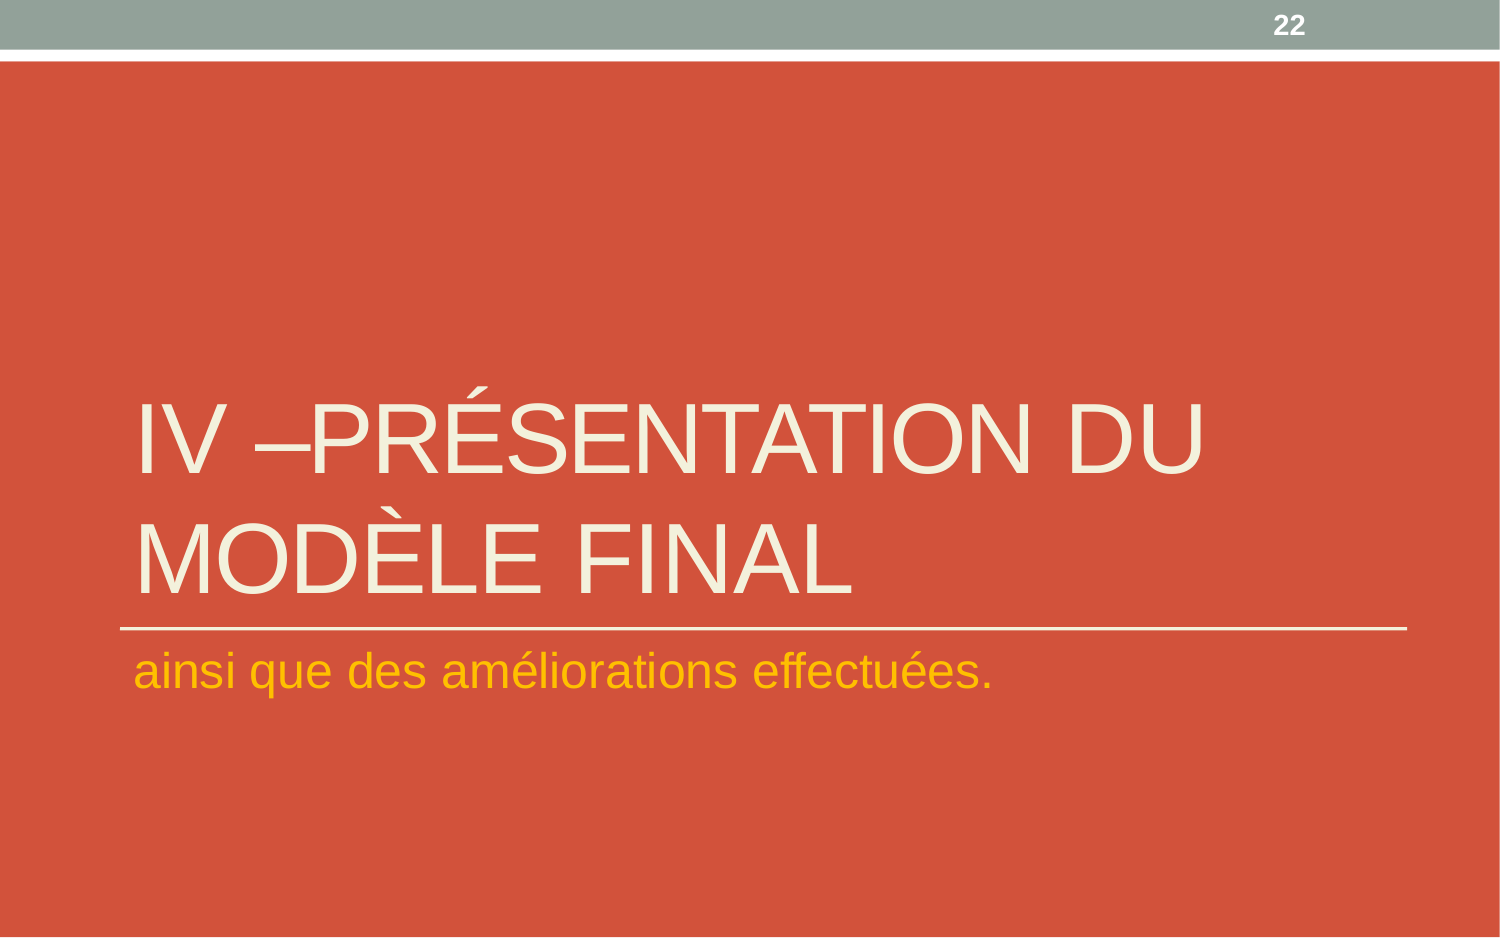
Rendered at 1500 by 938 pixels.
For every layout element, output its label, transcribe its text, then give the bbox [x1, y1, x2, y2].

text_box <numéro> [1263, 4, 1418, 42]
text_box IV –PRÉSENTATION DU MODÈLE FINAL [131, 371, 1212, 614]
text_box ainsi que des améliorations effectuées. [131, 636, 1000, 699]
